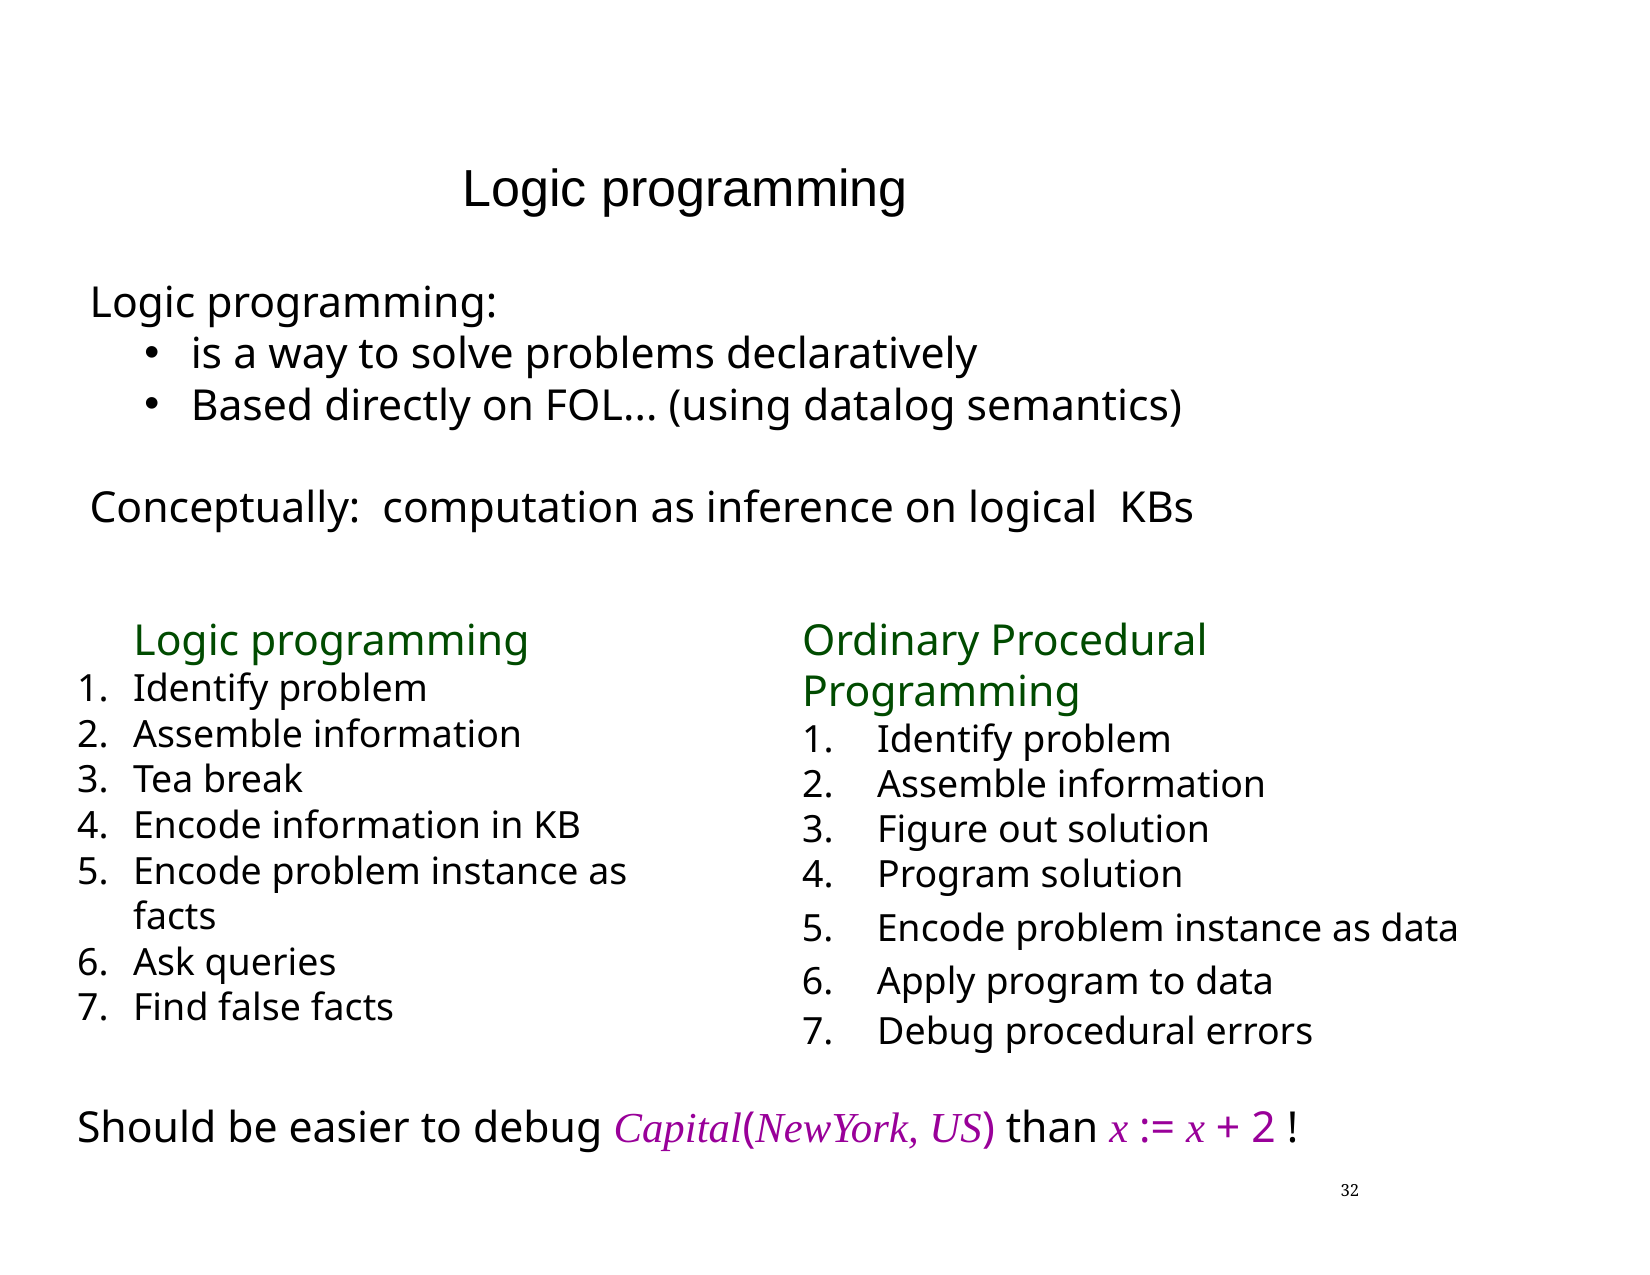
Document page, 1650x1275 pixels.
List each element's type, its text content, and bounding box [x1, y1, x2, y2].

text_box Logic programming: is a way to solve problems declaratively Based directly on FOL... (using datalog semantics) Conceptually: computation as inference on logical KBs [87, 275, 1256, 532]
slide_number 32 [1336, 1183, 1363, 1275]
title Logic programming [87, 165, 1355, 379]
text_box Logic programming Identify problem Assemble information Tea break Encode information in KB Encode problem instance as facts Ask queries Find false facts [75, 612, 698, 1028]
text_box Should be easier to debug Capital(NewYork, US) than x := x + 2 ! [75, 1100, 1400, 1152]
text_box Ordinary Procedural Programming Identify problem Assemble information Figure out solution Program solution Encode problem instance as data Apply program to data Debug procedural errors [799, 612, 1638, 1053]
